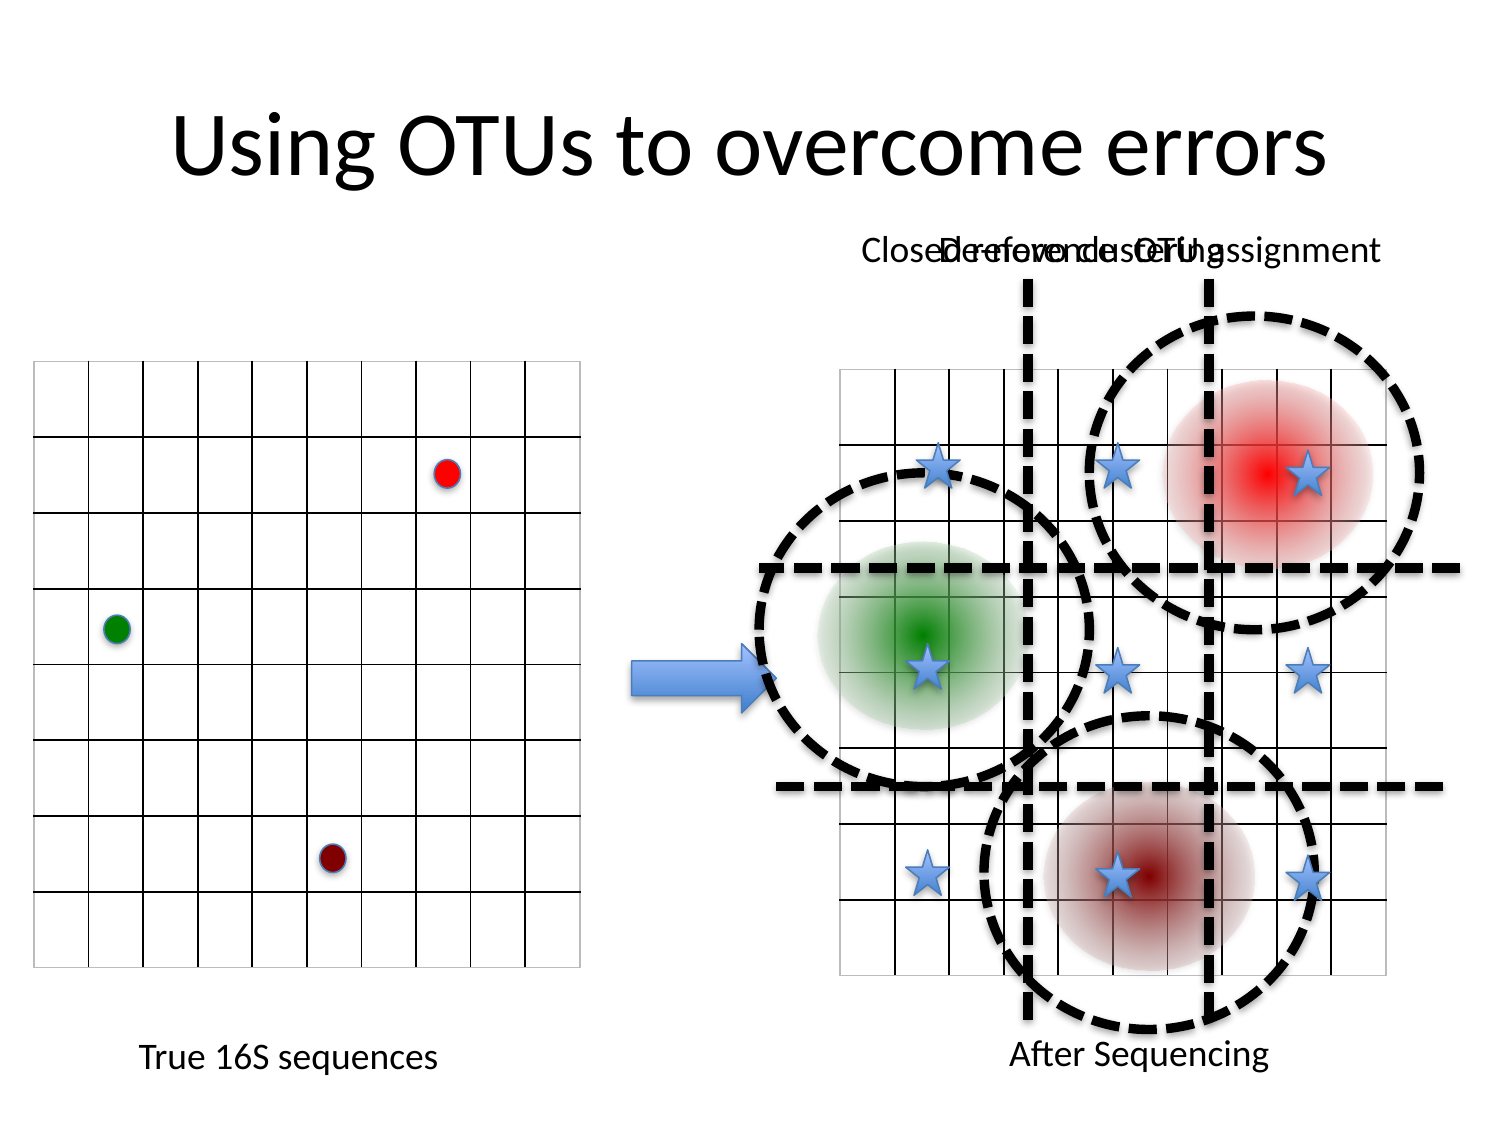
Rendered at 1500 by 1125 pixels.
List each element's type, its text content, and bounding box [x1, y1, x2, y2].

table_cell [526, 514, 579, 588]
table_cell [471, 665, 524, 739]
table_cell [199, 438, 251, 512]
text_box [103, 614, 131, 645]
table_cell [89, 438, 142, 512]
table_cell [253, 893, 306, 967]
table_header [253, 362, 306, 436]
table_cell [471, 514, 524, 588]
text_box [905, 442, 1331, 901]
table_cell [253, 438, 306, 512]
table_cell [144, 438, 197, 512]
table_cell [253, 514, 306, 588]
text_box True 16S sequences [123, 1024, 455, 1085]
table_cell [89, 665, 142, 739]
text_box Closed reference OTU assignment [846, 217, 923, 276]
table_cell [308, 741, 361, 815]
table_cell [362, 514, 415, 588]
table_cell [89, 817, 142, 891]
table_cell [362, 438, 415, 512]
table_cell [362, 817, 415, 891]
table_header [199, 362, 251, 436]
table_cell [35, 665, 88, 739]
table_header [144, 362, 197, 436]
table_cell [417, 741, 470, 815]
text_box De-novo clustering [923, 217, 1239, 276]
table_header [471, 362, 524, 436]
table_cell [89, 741, 142, 815]
table_cell [35, 514, 88, 588]
table_cell [199, 893, 251, 967]
table_cell [526, 741, 579, 815]
table_cell [417, 893, 470, 967]
table_cell [89, 514, 142, 588]
table_cell [308, 817, 361, 891]
table_header [417, 362, 470, 436]
table_cell [308, 590, 361, 664]
table_header [362, 362, 415, 436]
table_cell [308, 438, 361, 512]
table_cell [526, 893, 579, 967]
table_cell [362, 665, 415, 739]
table_cell [199, 590, 251, 664]
text_box After Sequencing [994, 1038, 1285, 1082]
table_cell [526, 817, 579, 891]
table_cell [308, 665, 361, 739]
table_cell [417, 514, 470, 588]
table_cell [144, 665, 197, 739]
text_box Closed reference OTU assignment [1239, 217, 1398, 276]
table_cell [144, 893, 197, 967]
table_cell [417, 665, 470, 739]
text_box [630, 642, 752, 714]
table_cell [35, 741, 88, 815]
table_header [526, 362, 579, 436]
table_cell [526, 665, 579, 739]
table_cell [35, 590, 88, 664]
table_cell [199, 817, 251, 891]
table_header [35, 362, 88, 436]
text_box [433, 458, 462, 489]
table_cell [144, 590, 197, 664]
table_cell [471, 893, 524, 967]
table_cell [471, 438, 524, 512]
table_cell [417, 817, 470, 891]
table_cell [362, 893, 415, 967]
title Using OTUs to overcome errors [75, 45, 1425, 233]
table_header [89, 362, 142, 436]
table_cell [253, 590, 306, 664]
table_cell [362, 590, 415, 664]
table_cell [471, 741, 524, 815]
table_cell [199, 741, 251, 815]
table_cell [144, 741, 197, 815]
table_cell [308, 514, 361, 588]
text_box [318, 843, 347, 874]
table_cell [417, 590, 470, 664]
table_cell [417, 438, 470, 512]
table_cell [253, 817, 306, 891]
table_cell [35, 893, 88, 967]
table_cell [199, 665, 251, 739]
table_cell [89, 590, 142, 664]
table_header [308, 362, 361, 436]
table_cell [253, 665, 306, 739]
table_cell [308, 893, 361, 967]
table_cell [253, 741, 306, 815]
table_cell [471, 590, 524, 664]
table_cell [526, 590, 579, 664]
table_cell [144, 817, 197, 891]
table_cell [35, 817, 88, 891]
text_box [758, 278, 1461, 1025]
table_cell [89, 893, 142, 967]
table_cell [362, 741, 415, 815]
table_cell [471, 817, 524, 891]
table_cell [35, 438, 88, 512]
table_cell [526, 438, 579, 512]
table_cell [144, 514, 197, 588]
table_cell [199, 514, 251, 588]
